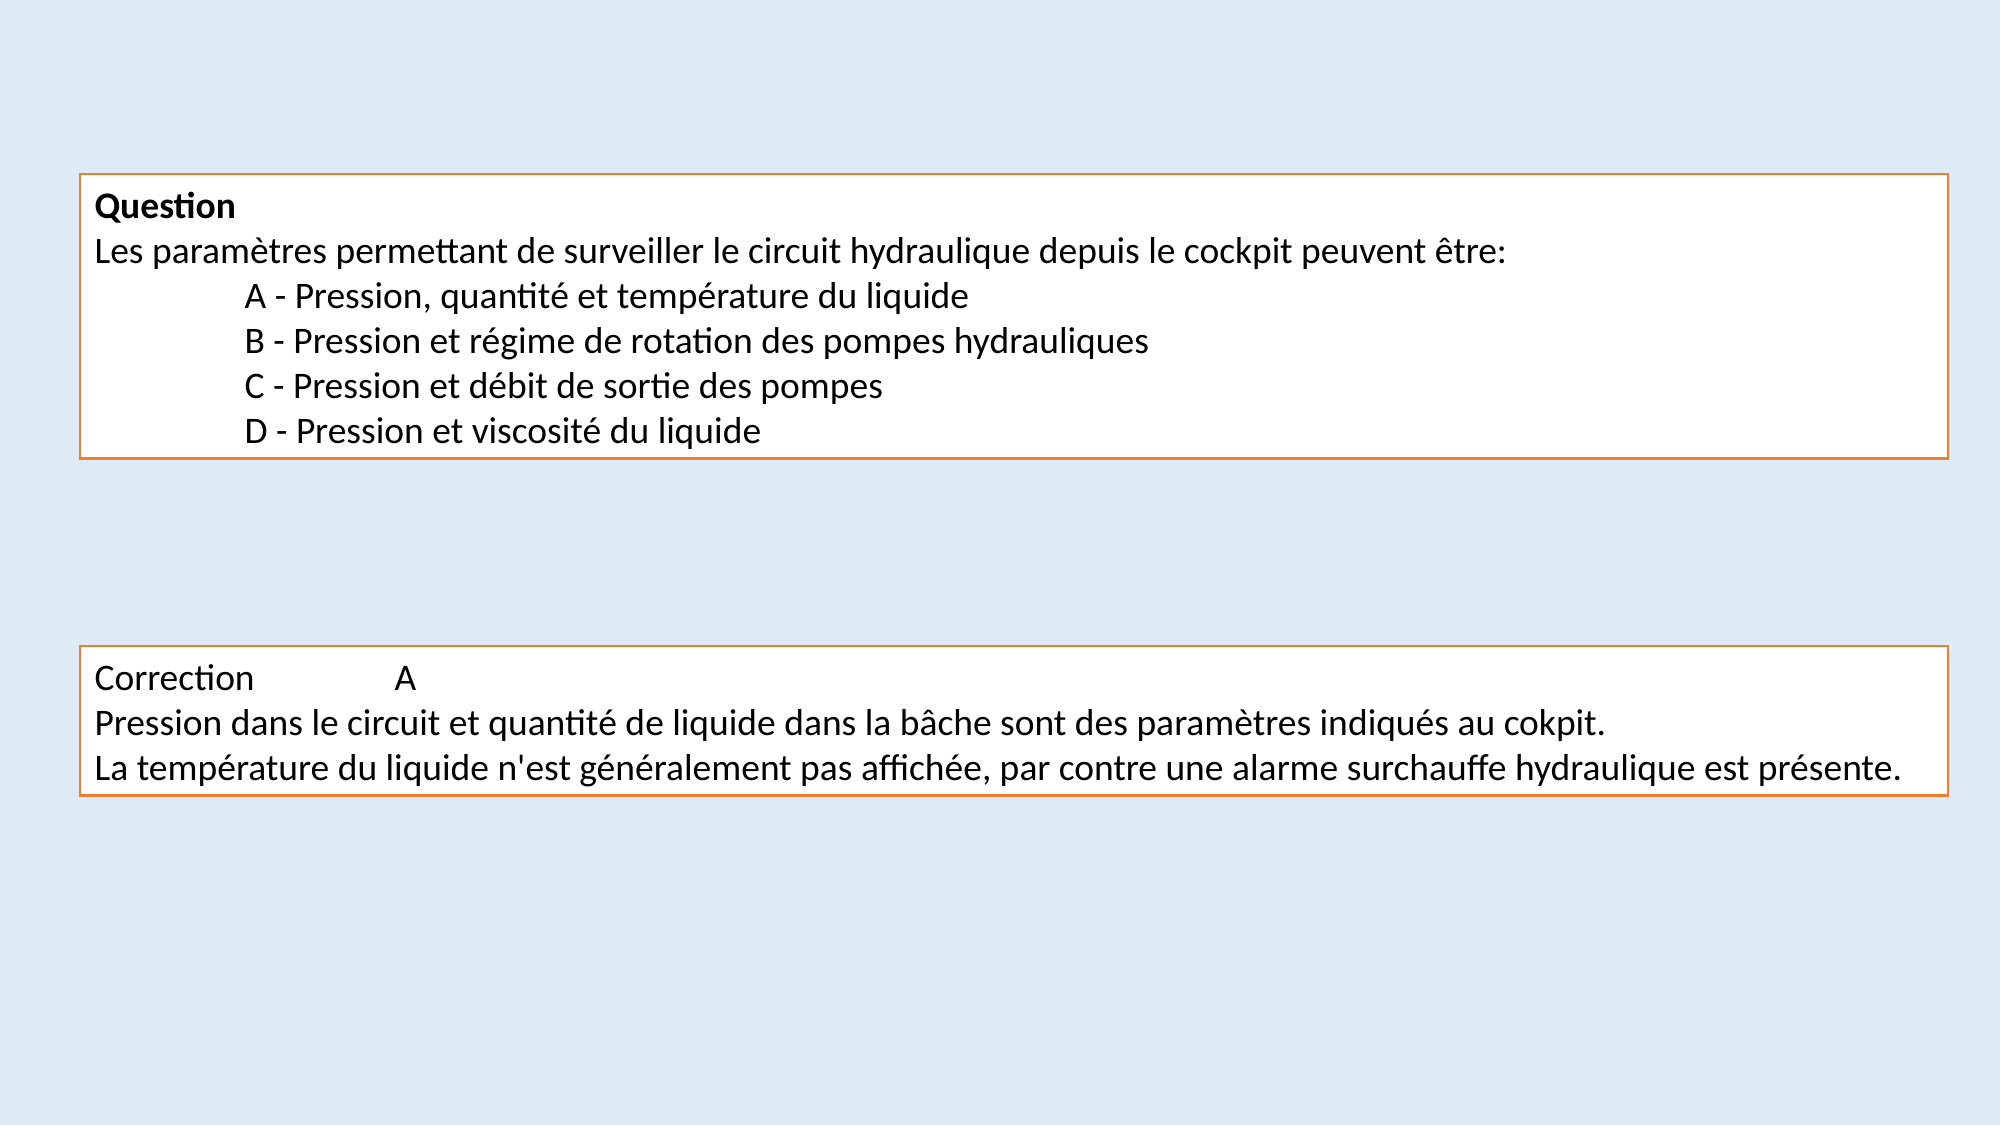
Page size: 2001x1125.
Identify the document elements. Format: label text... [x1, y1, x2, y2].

text_box Correction A Pression dans le circuit et quantité de liquide dans la bâche sont des paramètres indiqués au cokpit. La température du liquide n'est généralement pas affichée, par contre une alarme surchauffe hydraulique est présente. [79, 645, 1949, 797]
text_box Question Les paramètres permettant de surveiller le circuit hydraulique depuis le cockpit peuvent être: A - Pression, quantité et température du liquide B - Pression et régime de rotation des pompes hydrauliques C - Pression et débit de sortie des pompes D - Pression et viscosité du liquide [79, 173, 1949, 460]
